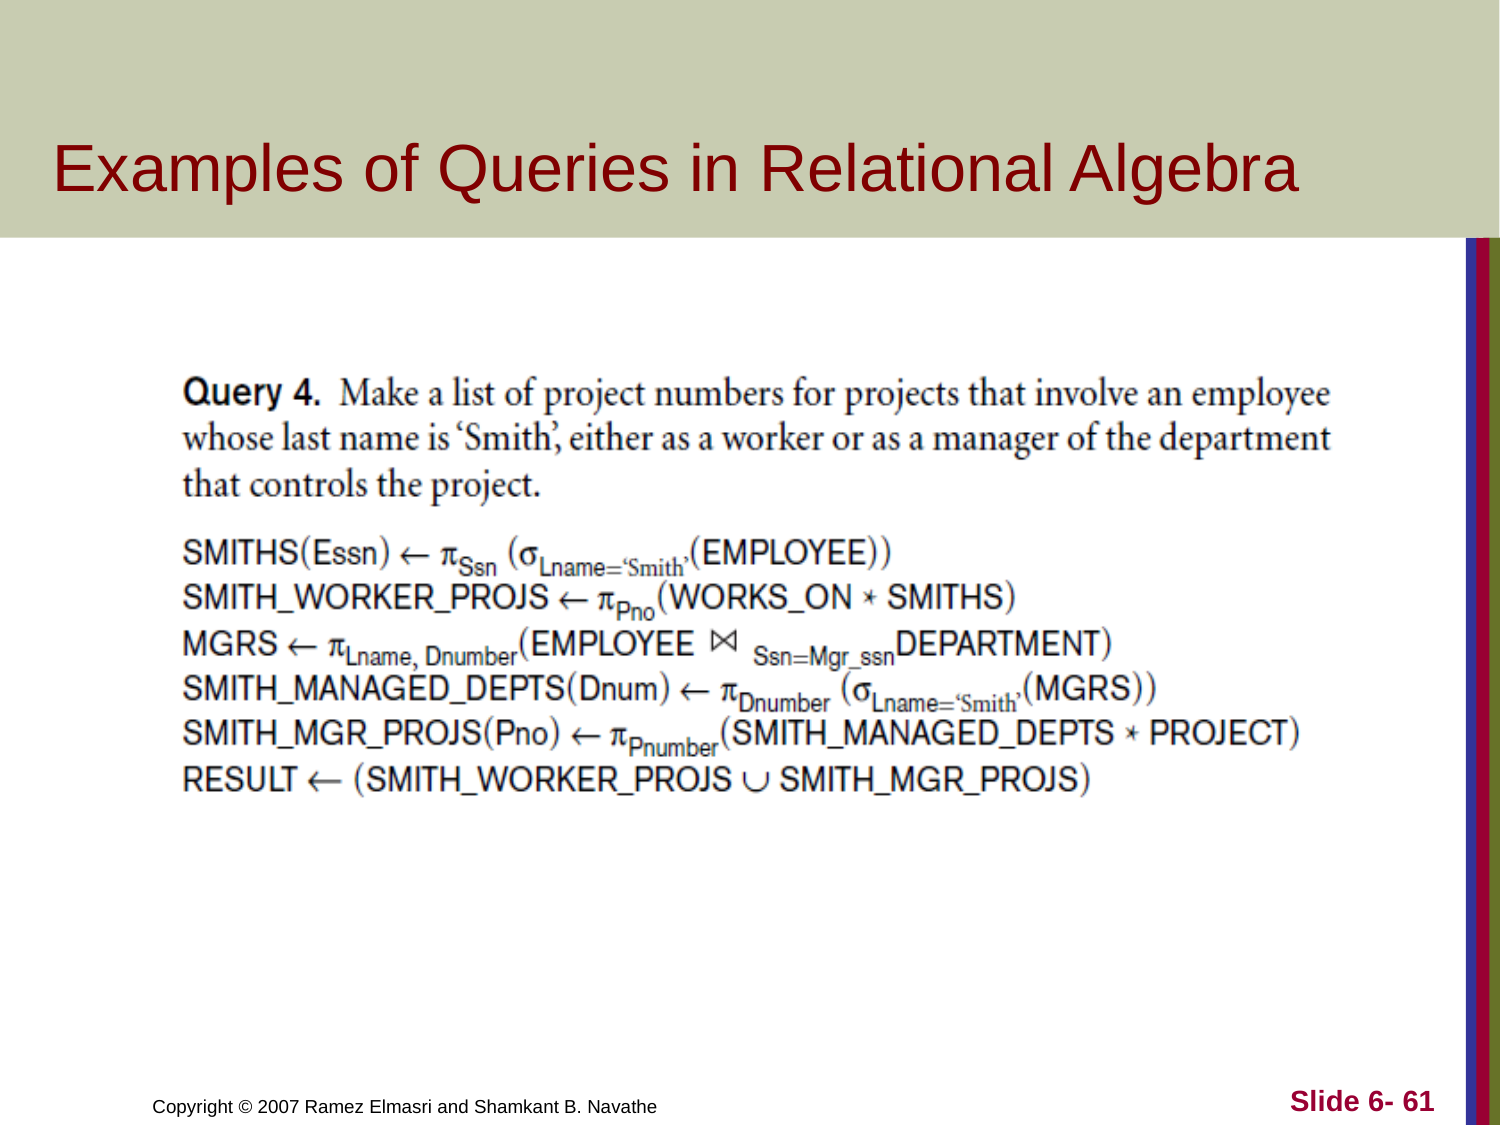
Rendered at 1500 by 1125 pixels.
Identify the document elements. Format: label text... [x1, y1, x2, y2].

text_box Slide 6- ‹#› [1137, 1049, 1450, 1125]
title Examples of Queries in Relational Algebra [37, 49, 1317, 213]
picture [149, 367, 1363, 851]
